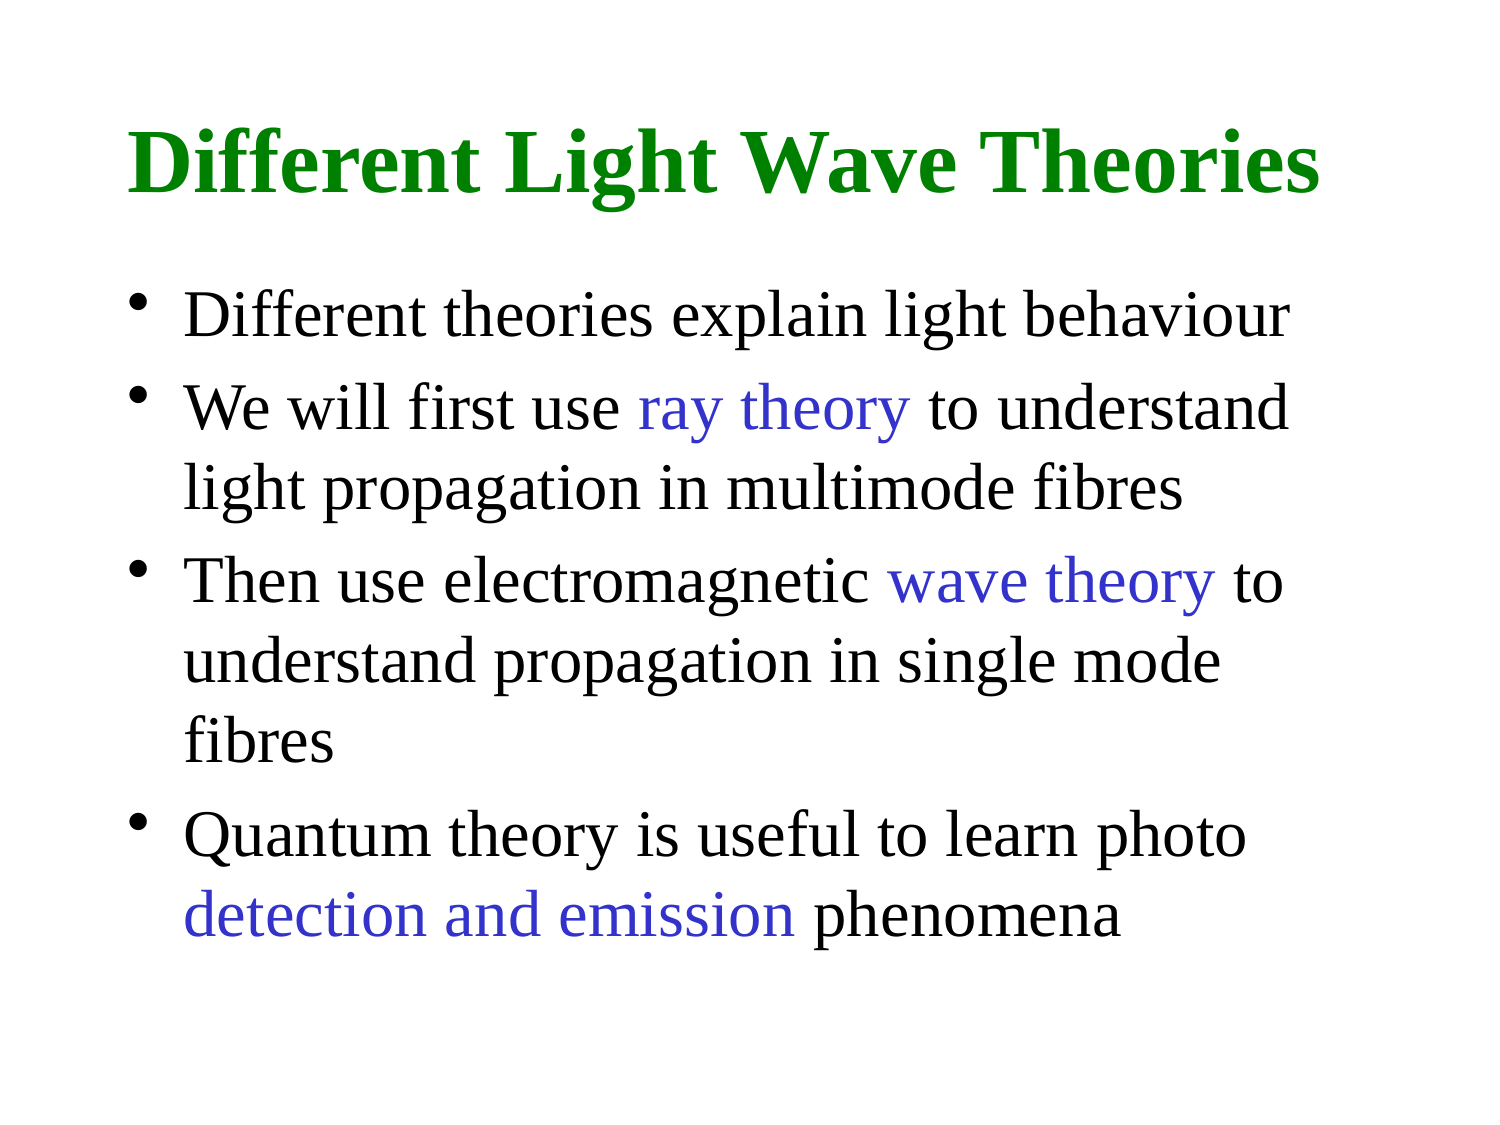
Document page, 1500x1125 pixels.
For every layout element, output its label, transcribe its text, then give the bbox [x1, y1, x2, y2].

title Different Light Wave Theories [86, 86, 1363, 226]
list Different theories explain light behaviour We will first use ray theory to understand light propagation in multimode fibres Then use electromagnetic wave theory to understand propagation in single mode fibres Quantum theory is useful to learn photo detection and emission phenomena [111, 261, 1388, 1001]
